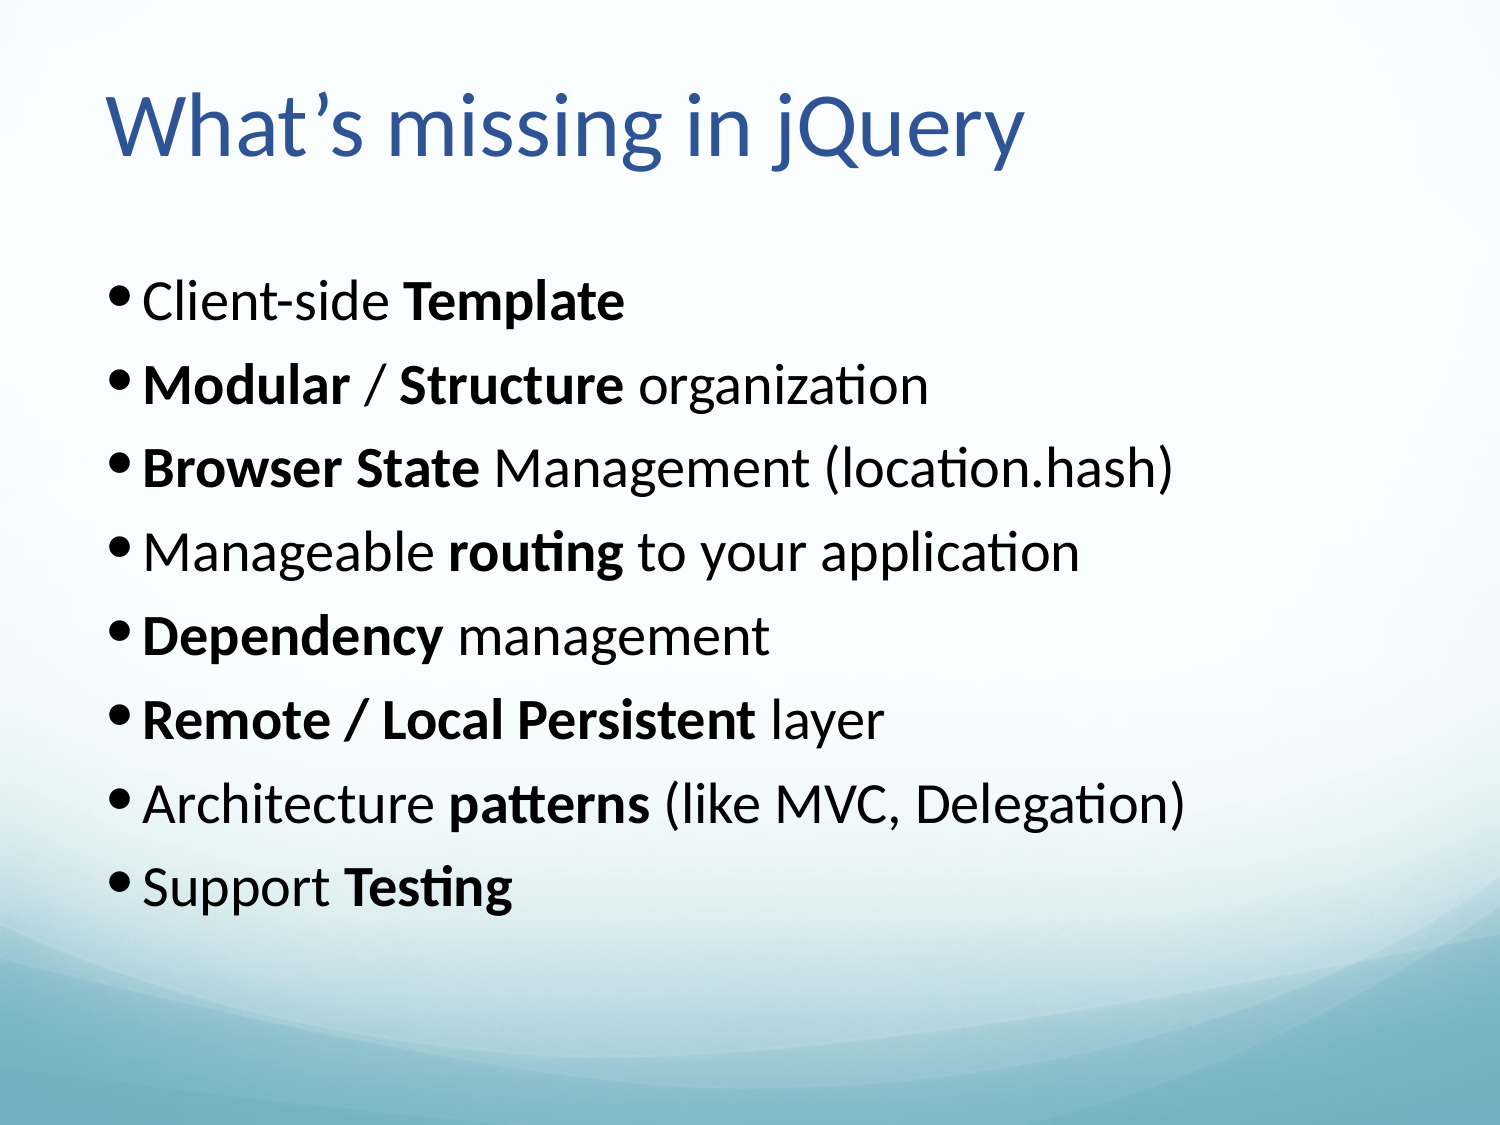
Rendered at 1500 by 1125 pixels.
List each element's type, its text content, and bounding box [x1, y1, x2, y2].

title What’s missing in jQuery [90, 17, 1410, 237]
list Client-side Template Modular / Structure organization Browser State Management (location.hash) Manageable routing to your application Dependency management Remote / Local Persistent layer Architecture patterns (like MVC, Delegation) Support Testing [90, 262, 1410, 975]
